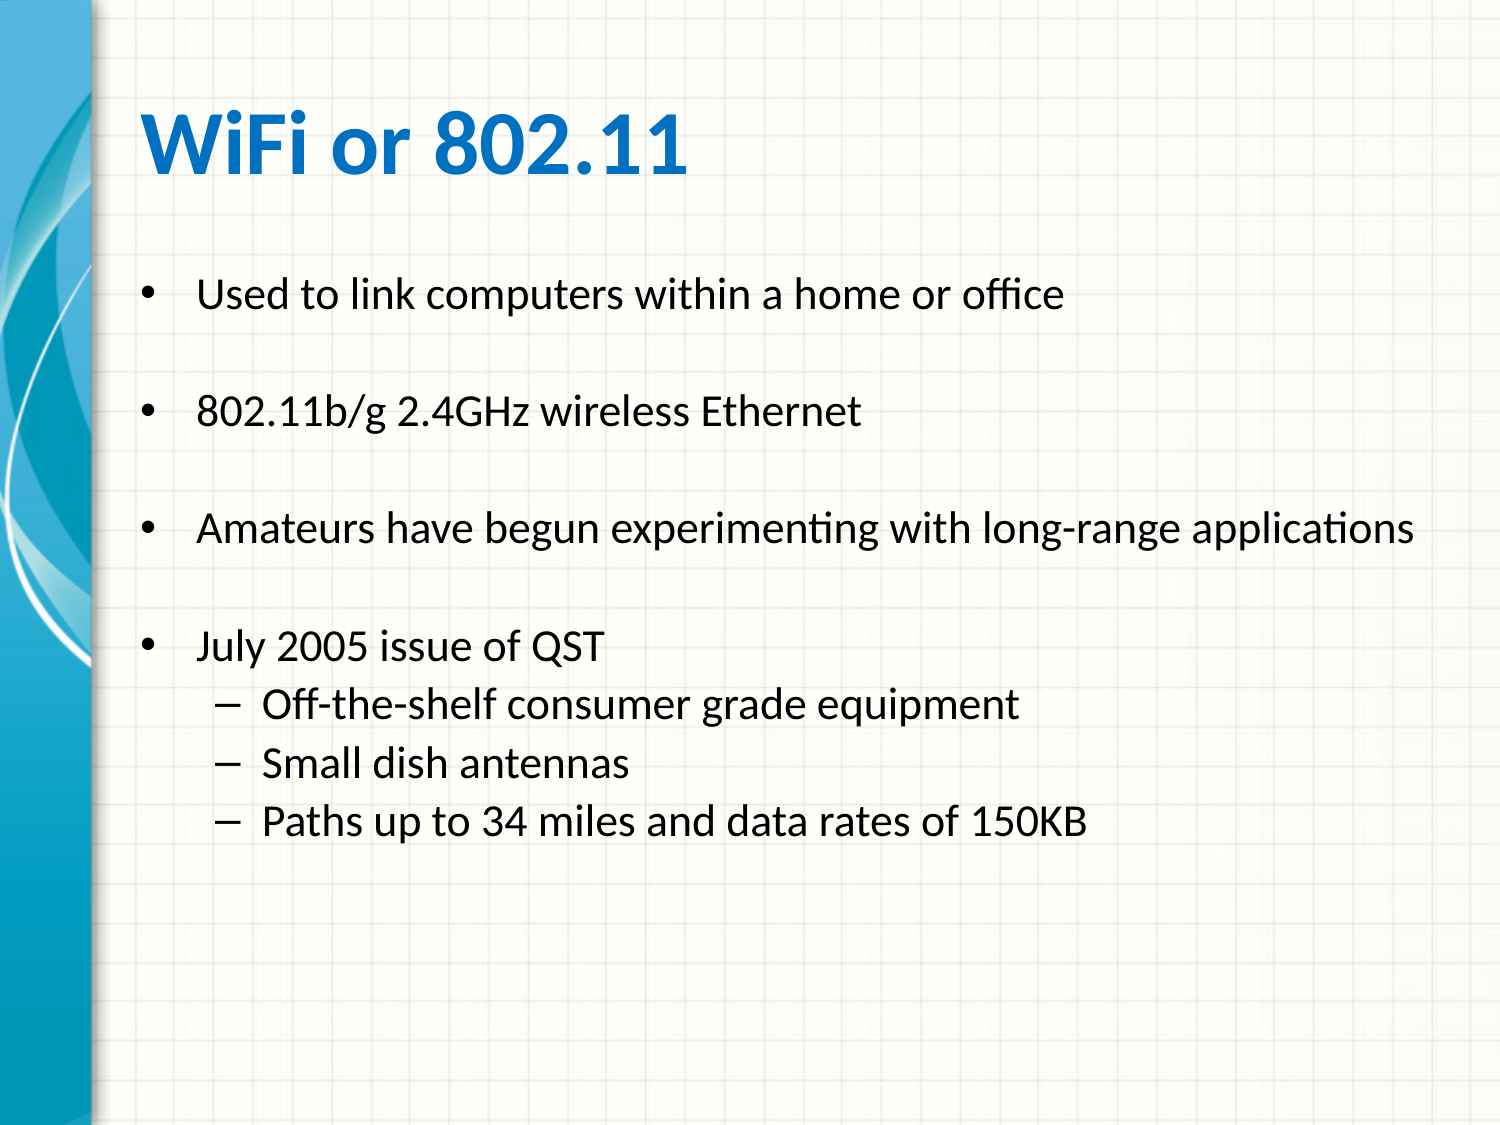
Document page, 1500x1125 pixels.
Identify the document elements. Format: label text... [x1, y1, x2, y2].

picture [0, 0, 1500, 1125]
list Used to link computers within a home or office 802.11b/g 2.4GHz wireless Ethernet Amateurs have begun experimenting with long-range applications July 2005 issue of QST Off-the-shelf consumer grade equipment Small dish antennas Paths up to 34 miles and data rates of 150KB [125, 262, 1450, 1005]
title WiFi or 802.11 [125, 44, 1450, 232]
